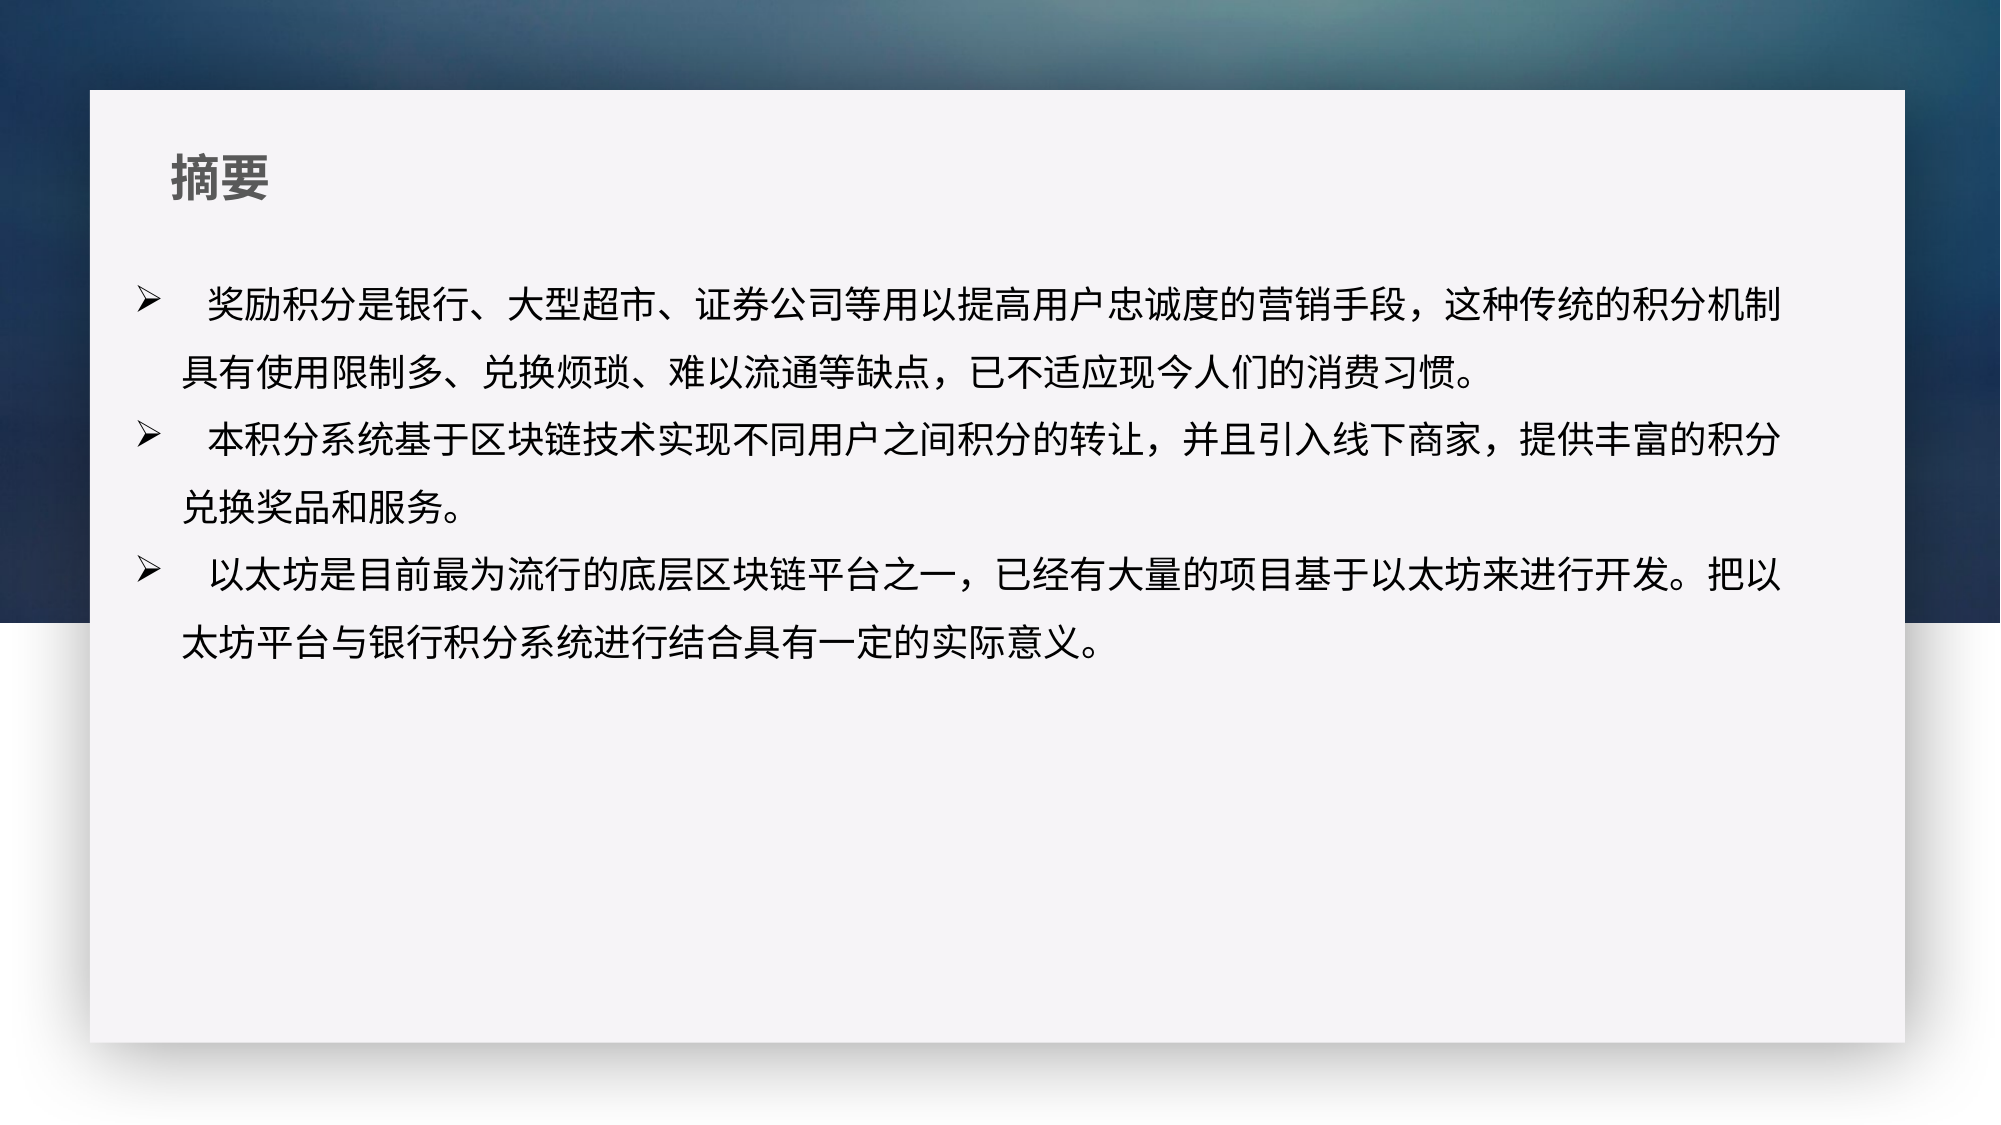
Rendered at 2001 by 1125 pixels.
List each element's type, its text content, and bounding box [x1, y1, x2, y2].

text_box 摘要 [155, 138, 285, 214]
text_box 奖励积分是银行、大型超市、证券公司等用以提高用户忠诚度的营销手段，这种传统的积分机制具有使用限制多、兑换烦琐、难以流通等缺点，已不适应现今人们的消费习惯。 本积分系统基于区块链技术实现不同用户之间积分的转让，并且引入线下商家，提供丰富的积分兑换奖品和服务。 以太坊是目前最为流行的底层区块链平台之一，已经有大量的项目基于以太坊来进行开发。把以太坊平台与银行积分系统进行结合具有一定的实际意义。 [119, 251, 1816, 672]
picture [0, 0, 2000, 623]
